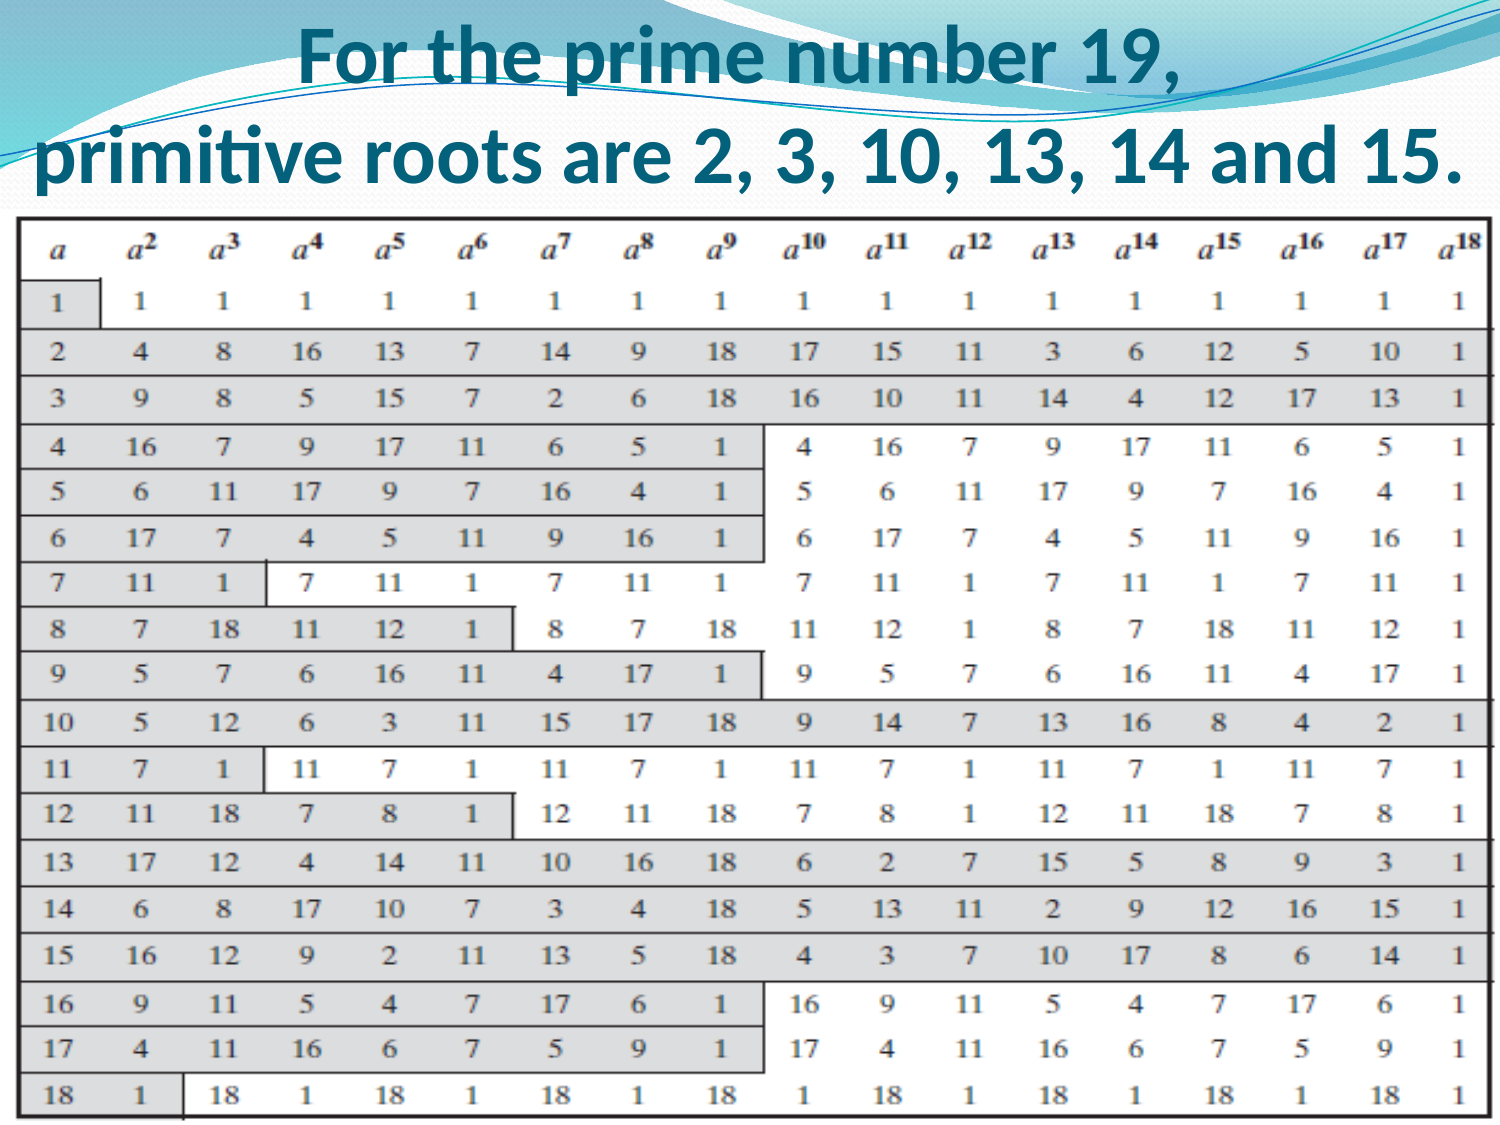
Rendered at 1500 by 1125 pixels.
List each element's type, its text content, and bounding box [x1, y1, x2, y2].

title For the prime number 19, primitive roots are 2, 3, 10, 13, 14 and 15. [0, 0, 1500, 200]
picture [0, 209, 1500, 1125]
